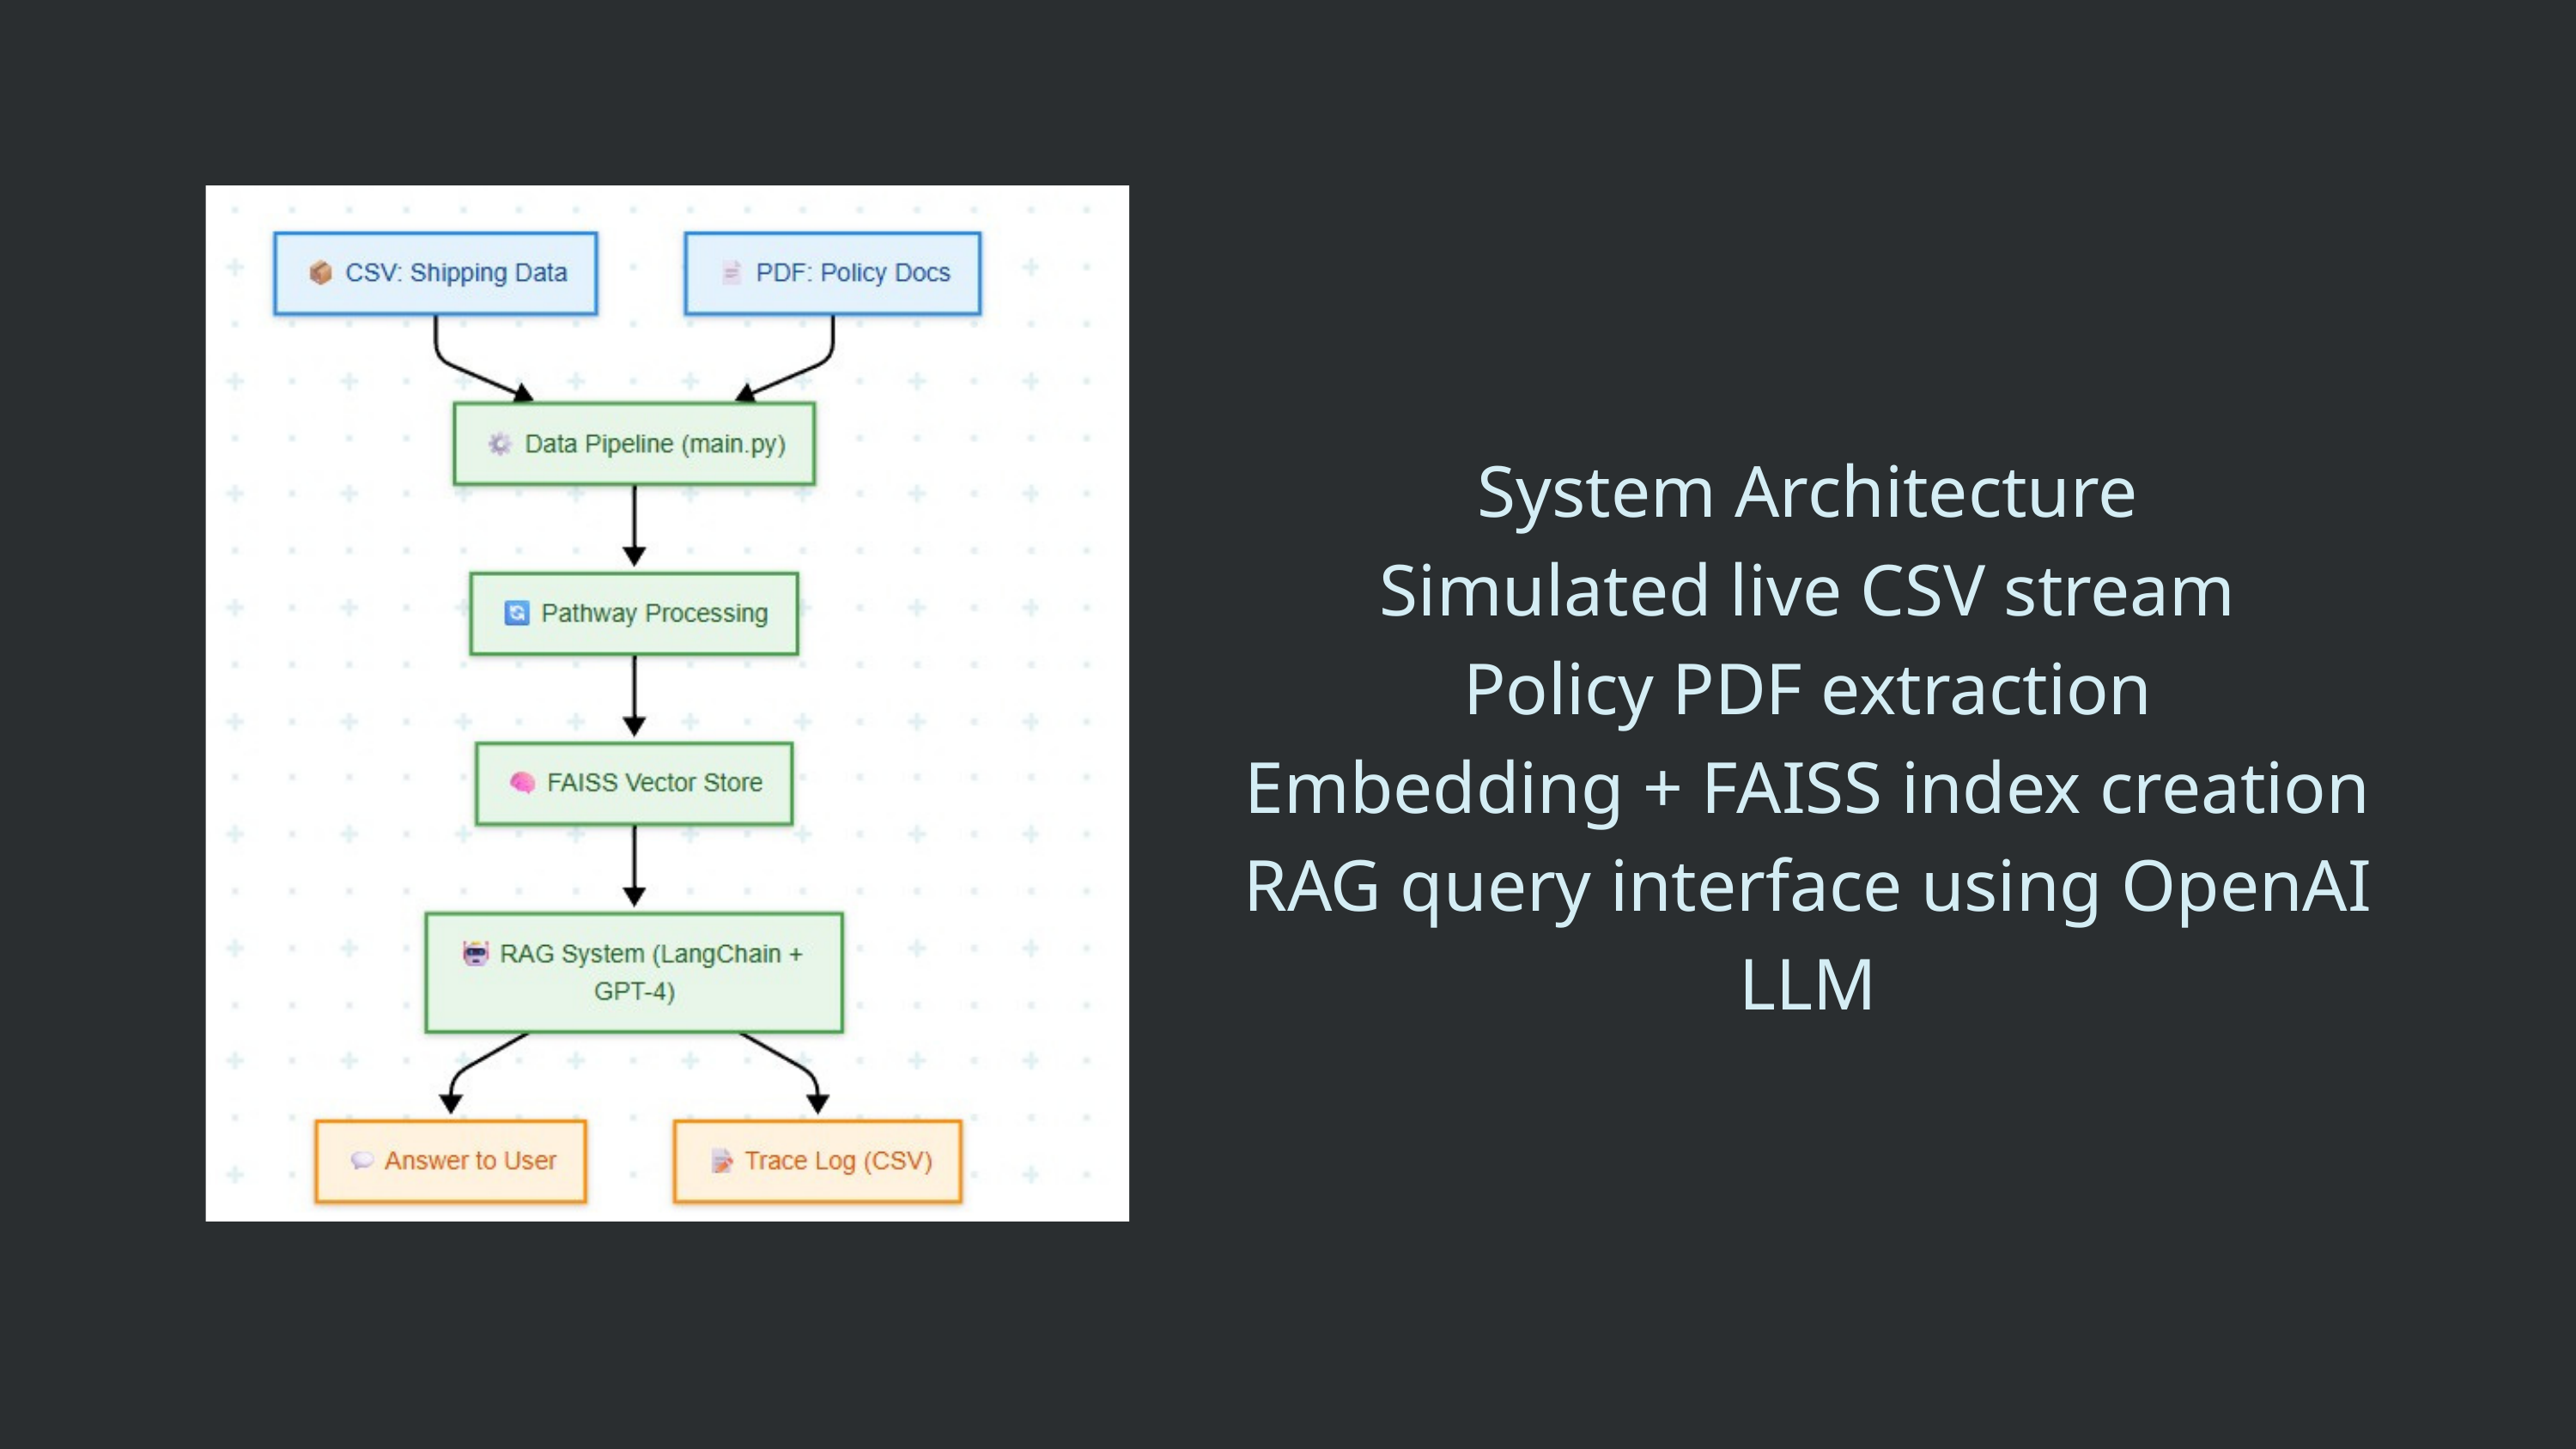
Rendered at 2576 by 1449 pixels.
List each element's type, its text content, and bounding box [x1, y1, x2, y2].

text_box [205, 185, 1130, 1222]
text_box System Architecture Simulated live CSV stream Policy PDF extraction Embedding + FAISS index creation RAG query interface using OpenAI LLM [1183, 432, 2433, 1025]
